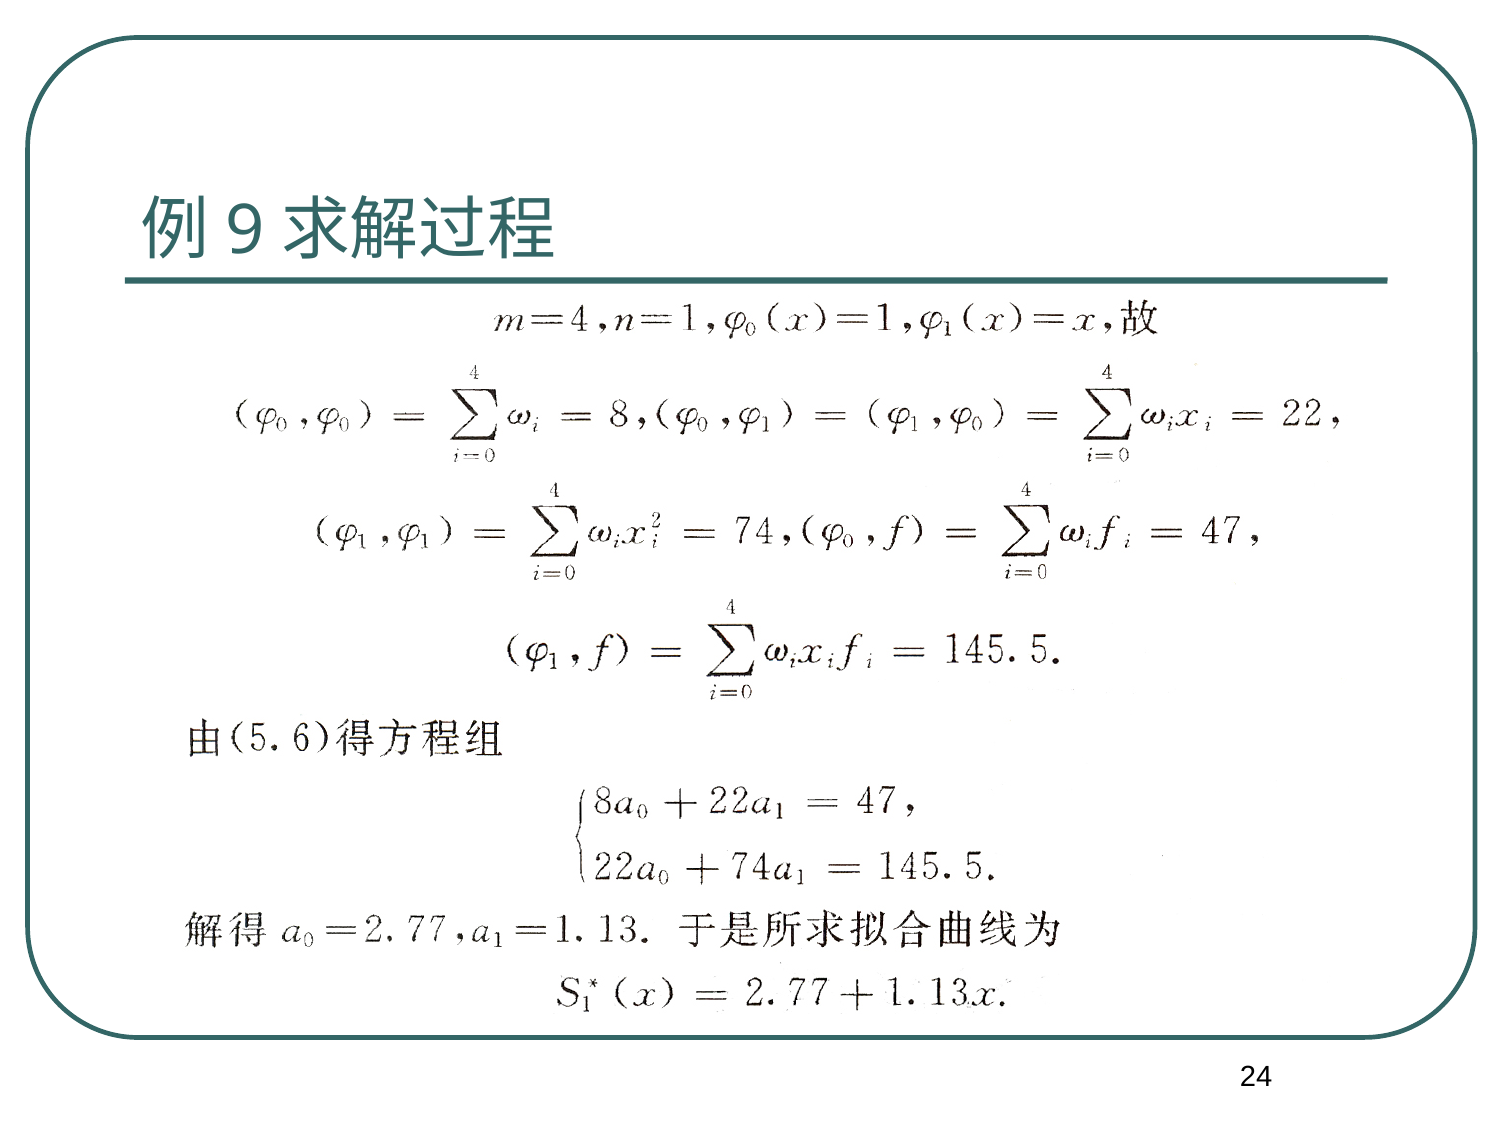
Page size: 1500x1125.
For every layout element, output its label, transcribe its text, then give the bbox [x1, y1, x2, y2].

title 例9求解过程 [125, 87, 1388, 275]
picture [174, 287, 1351, 1015]
slide_number 24 [1124, 1049, 1388, 1125]
